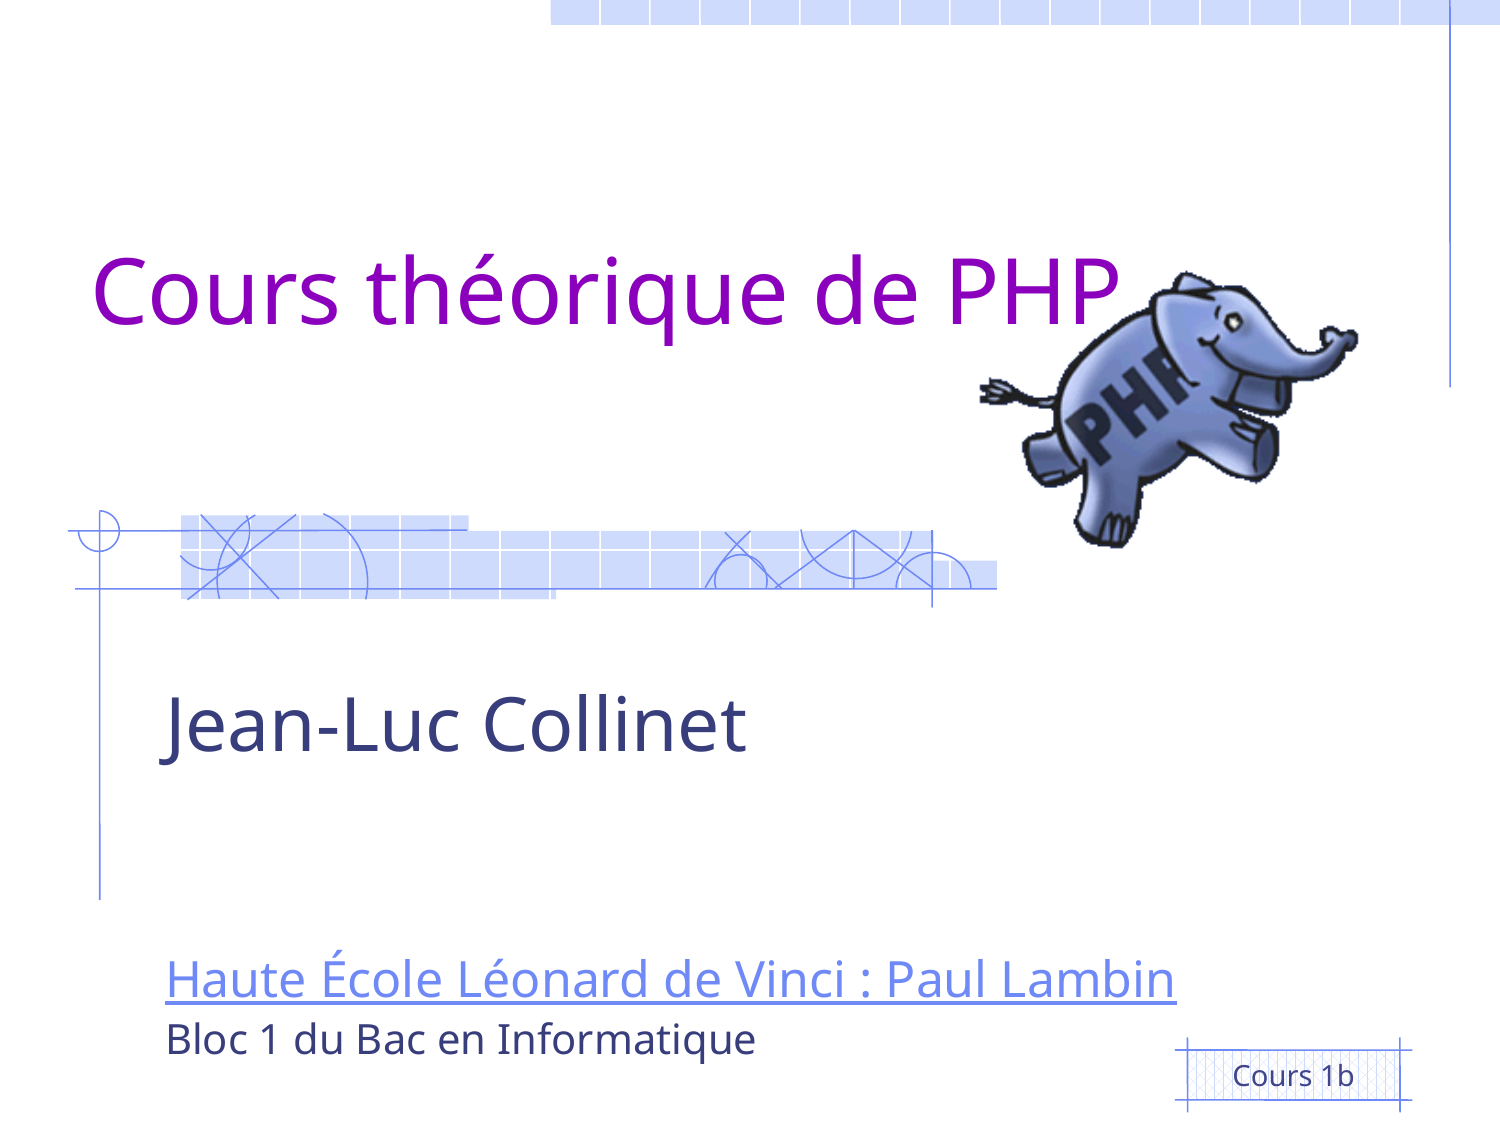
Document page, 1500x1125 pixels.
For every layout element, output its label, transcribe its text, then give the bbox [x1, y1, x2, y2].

slide_number Cours 1b [1276, 1024, 1401, 1101]
title Cours théorique de PHP [74, 137, 1376, 351]
subtitle Jean-Luc Collinet Haute École Léonard de Vinci : Paul Lambin Bloc 1 du Bac en Informatique [149, 624, 1276, 1125]
picture [962, 262, 1376, 556]
